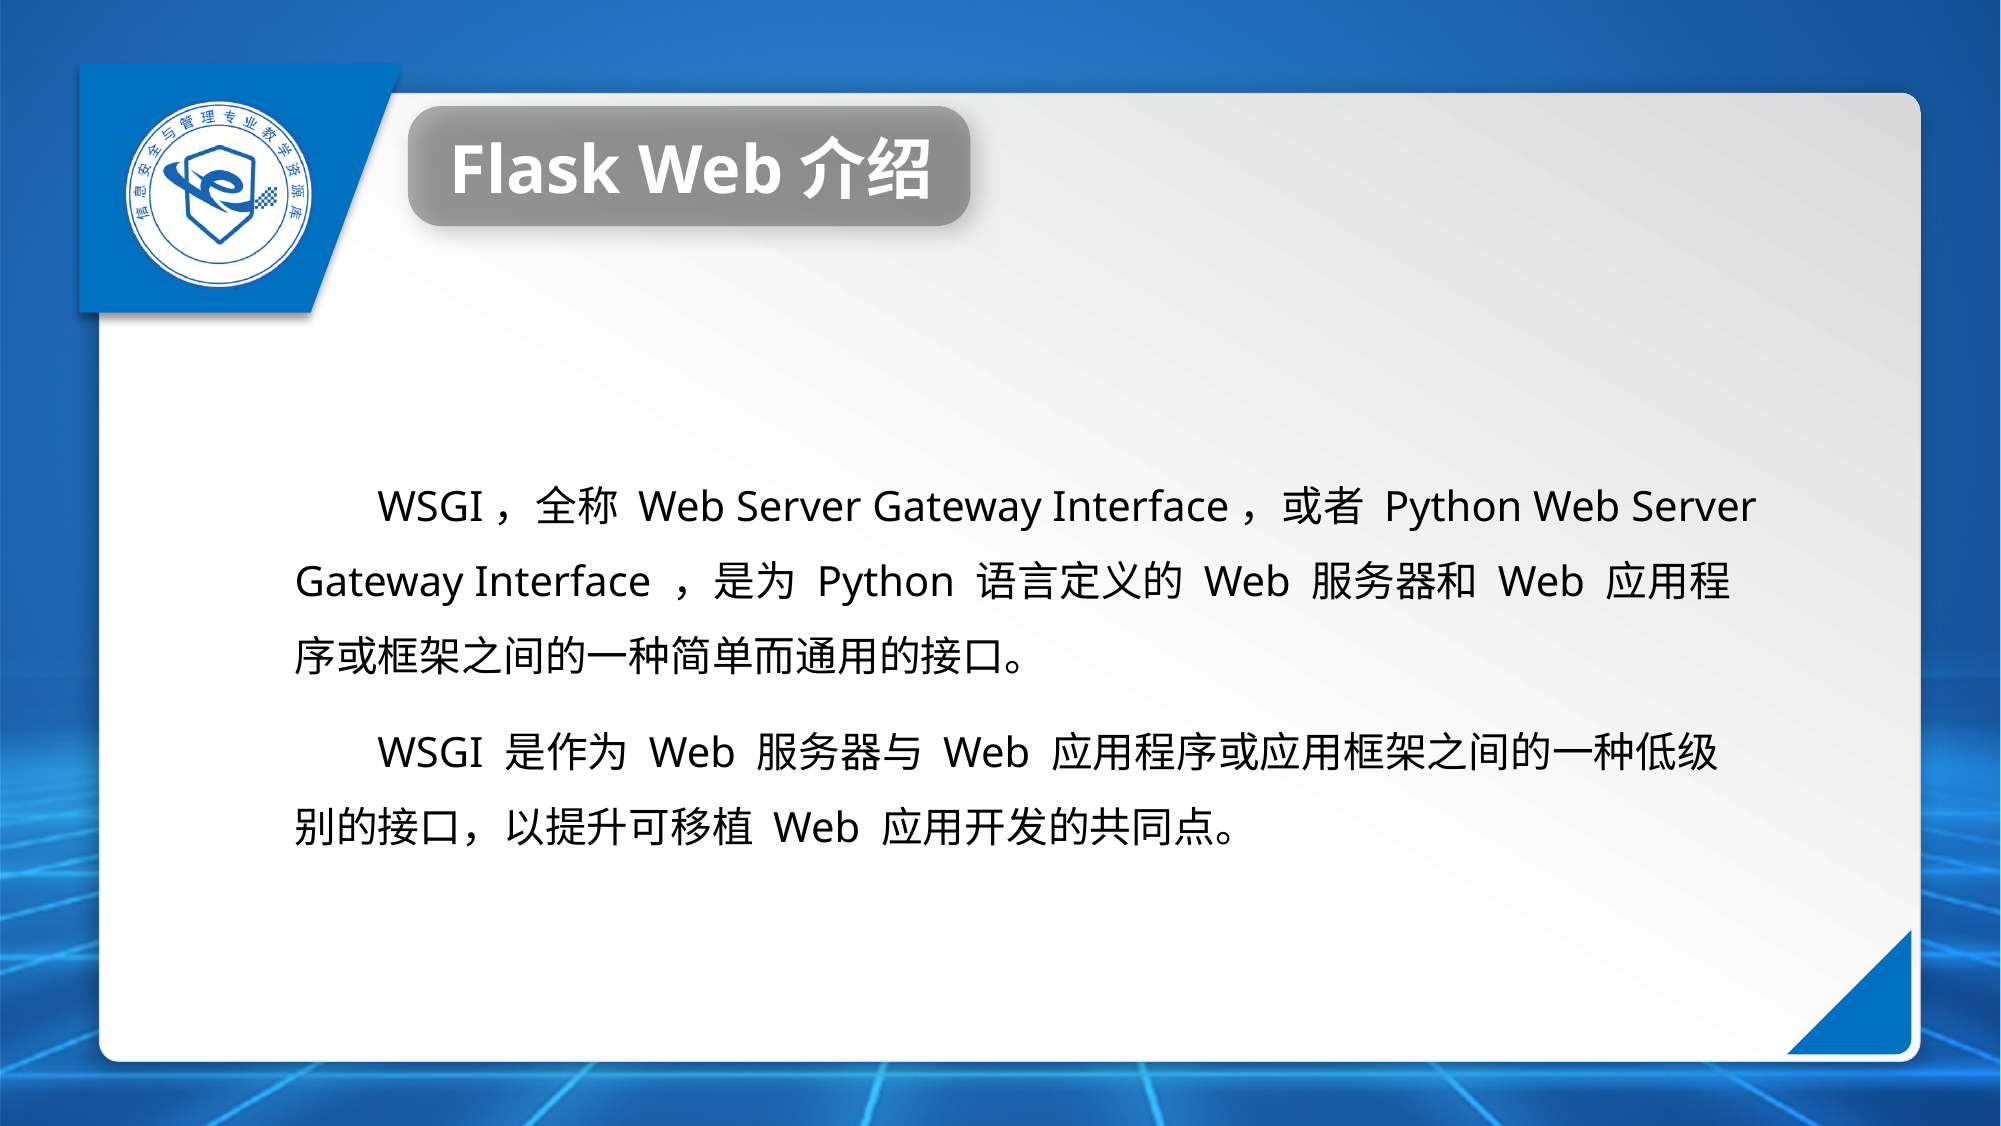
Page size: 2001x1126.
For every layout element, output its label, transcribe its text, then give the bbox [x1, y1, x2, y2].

picture [0, 0, 2001, 1126]
text_box [406, 104, 972, 228]
text_box WSGI，全称 Web Server Gateway Interface，或者 Python Web Server Gateway Interface ，是为 Python 语言定义的 Web 服务器和 Web 应用程序或框架之间的一种简单而通用的接口。 WSGI 是作为 Web 服务器与 Web 应用程序或应用框架之间的一种低级别的接口，以提升可移植 Web 应用开发的共同点。 [279, 447, 1774, 859]
text_box Flask Web介绍 [434, 118, 949, 214]
